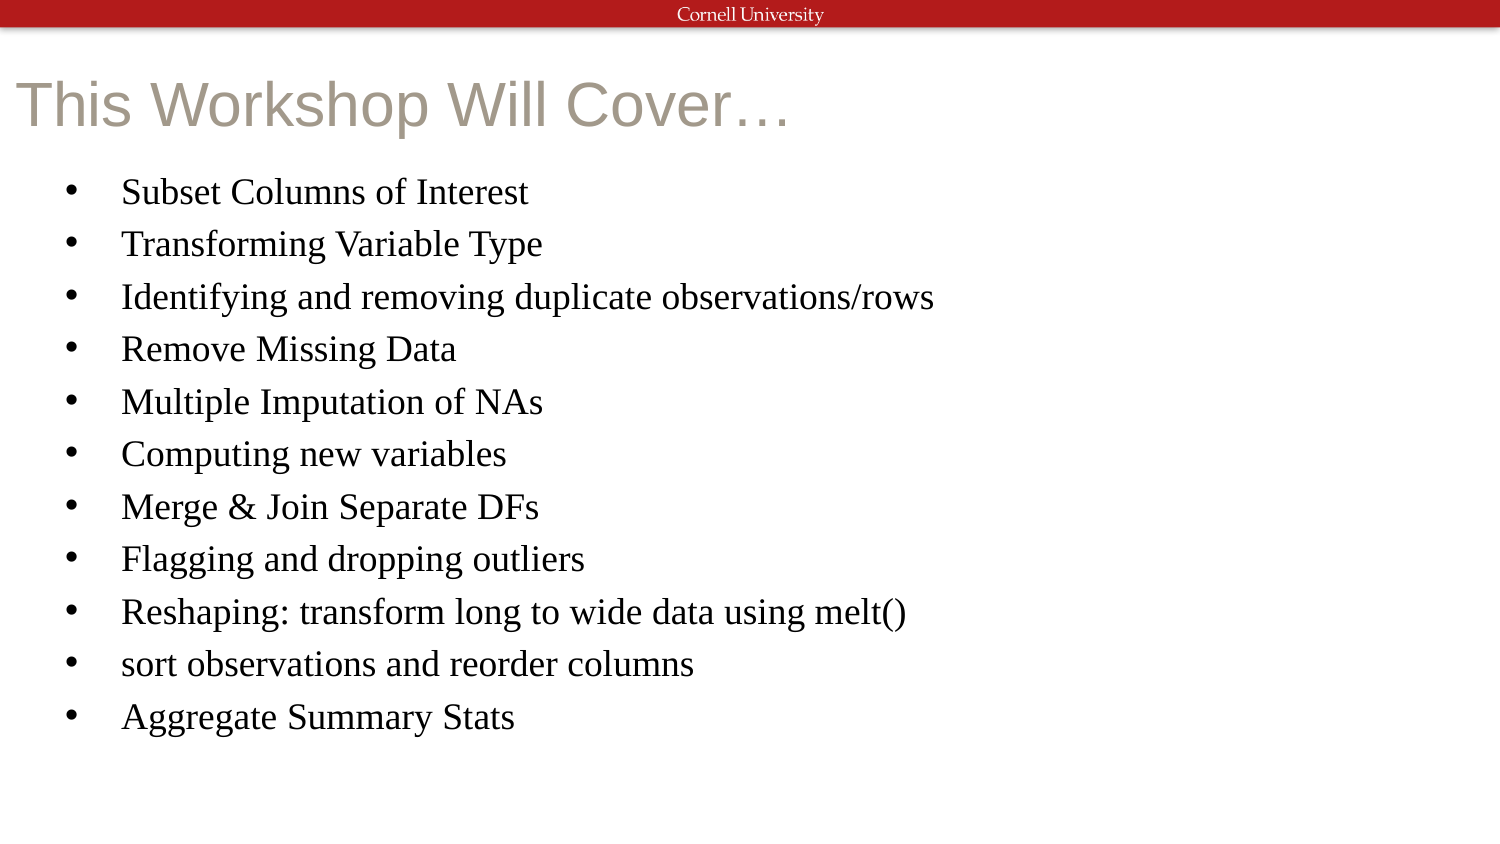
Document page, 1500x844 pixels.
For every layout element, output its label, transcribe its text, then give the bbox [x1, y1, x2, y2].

list Subset Columns of Interest Transforming Variable Type Identifying and removing duplicate observations/rows Remove Missing Data Multiple Imputation of NAs Computing new variables Merge & Join Separate DFs Flagging and dropping outliers Reshaping: transform long to wide data using melt() sort observations and reorder columns Aggregate Summary Stats [50, 159, 1474, 633]
picture [673, 0, 825, 43]
title This Workshop Will Cover… [0, 59, 1424, 144]
